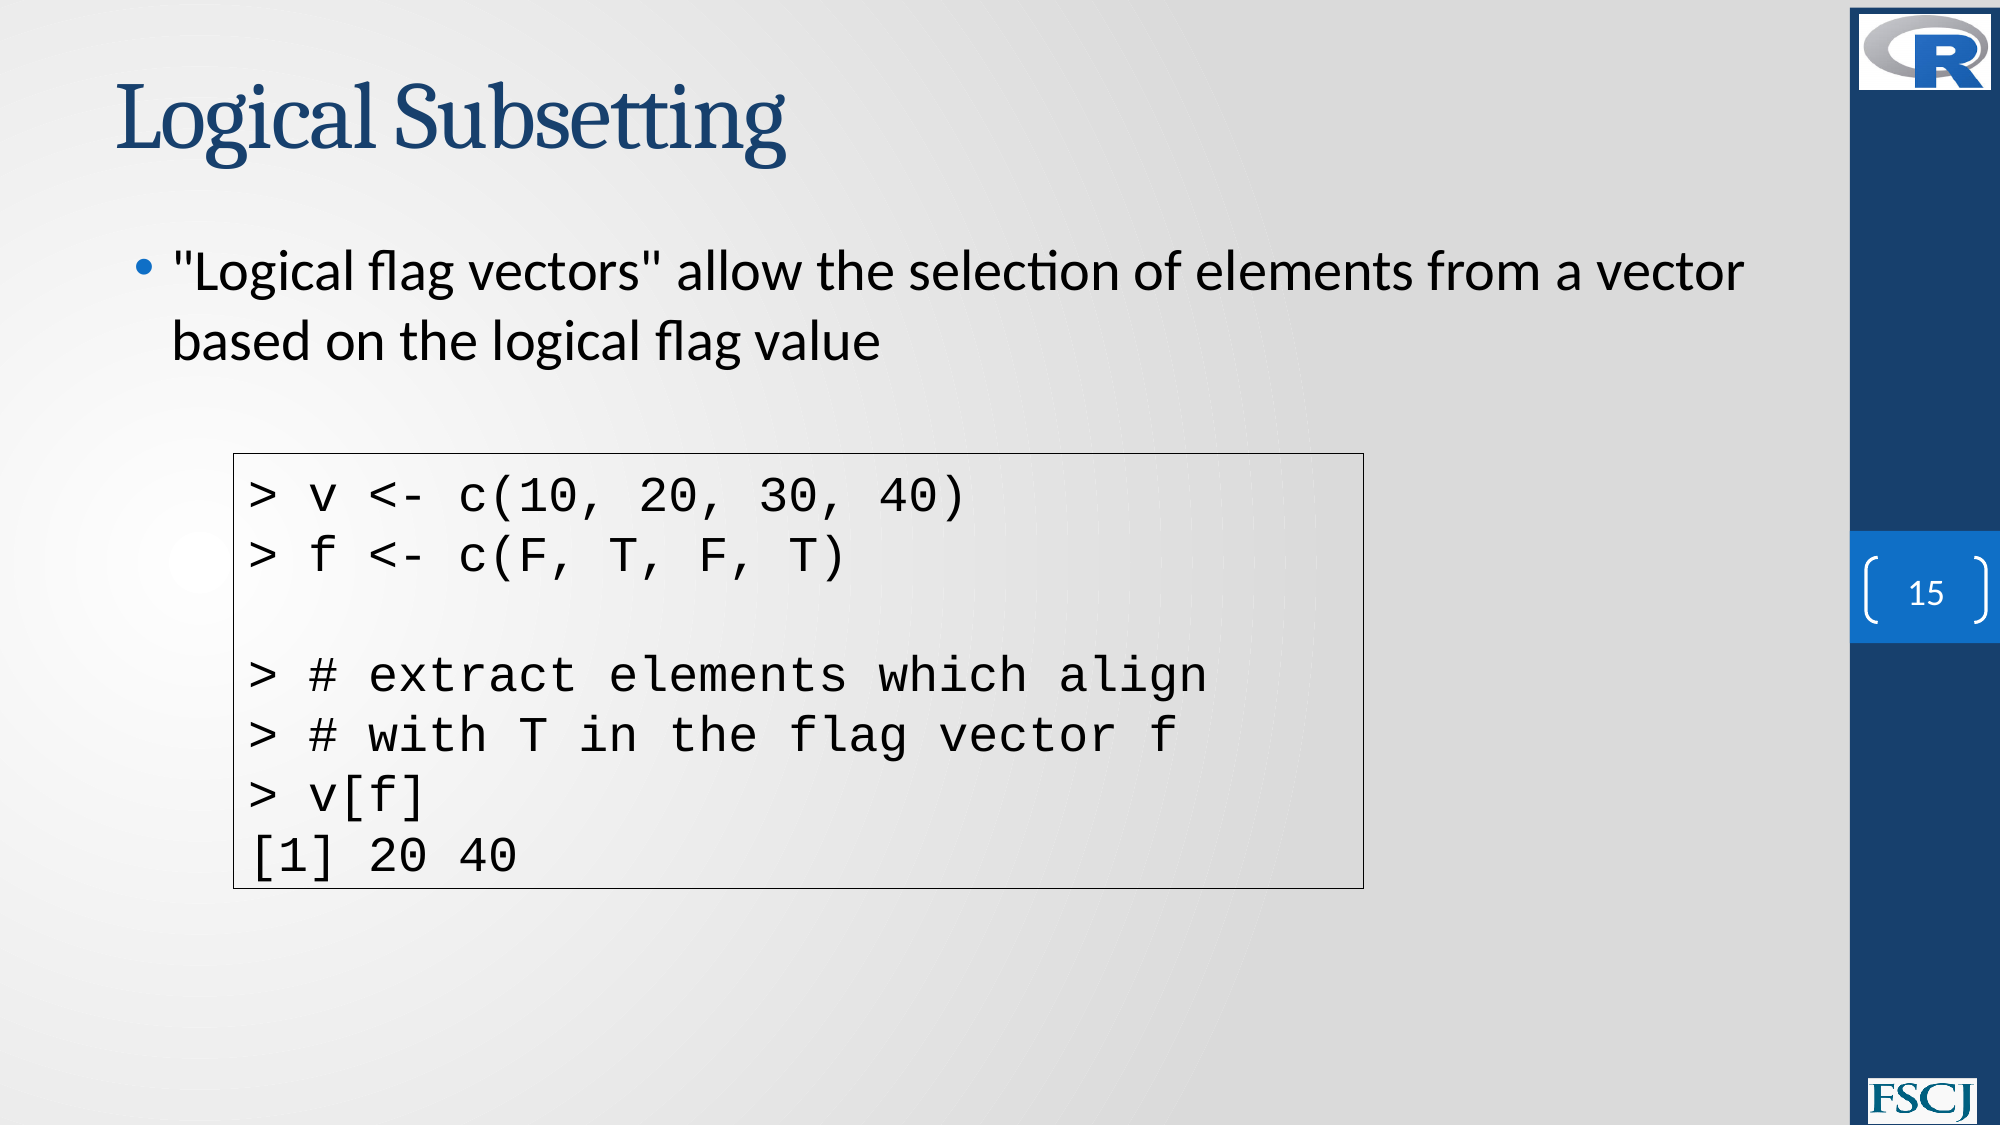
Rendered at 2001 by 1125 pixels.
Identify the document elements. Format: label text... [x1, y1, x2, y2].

list "Logical flag vectors" allow the selection of elements from a vector based on the logical flag value [99, 224, 1767, 1063]
slide_number 15 [1864, 555, 1988, 624]
text_box > v <- c(10, 20, 30, 40) > f <- c(F, T, F, T) > # extract elements which align > # with T in the flag vector f > v[f] [1] 20 40 [233, 453, 1364, 889]
picture [1868, 1078, 1977, 1124]
picture [1859, 14, 1991, 90]
title Logical Subsetting [99, 27, 1767, 194]
